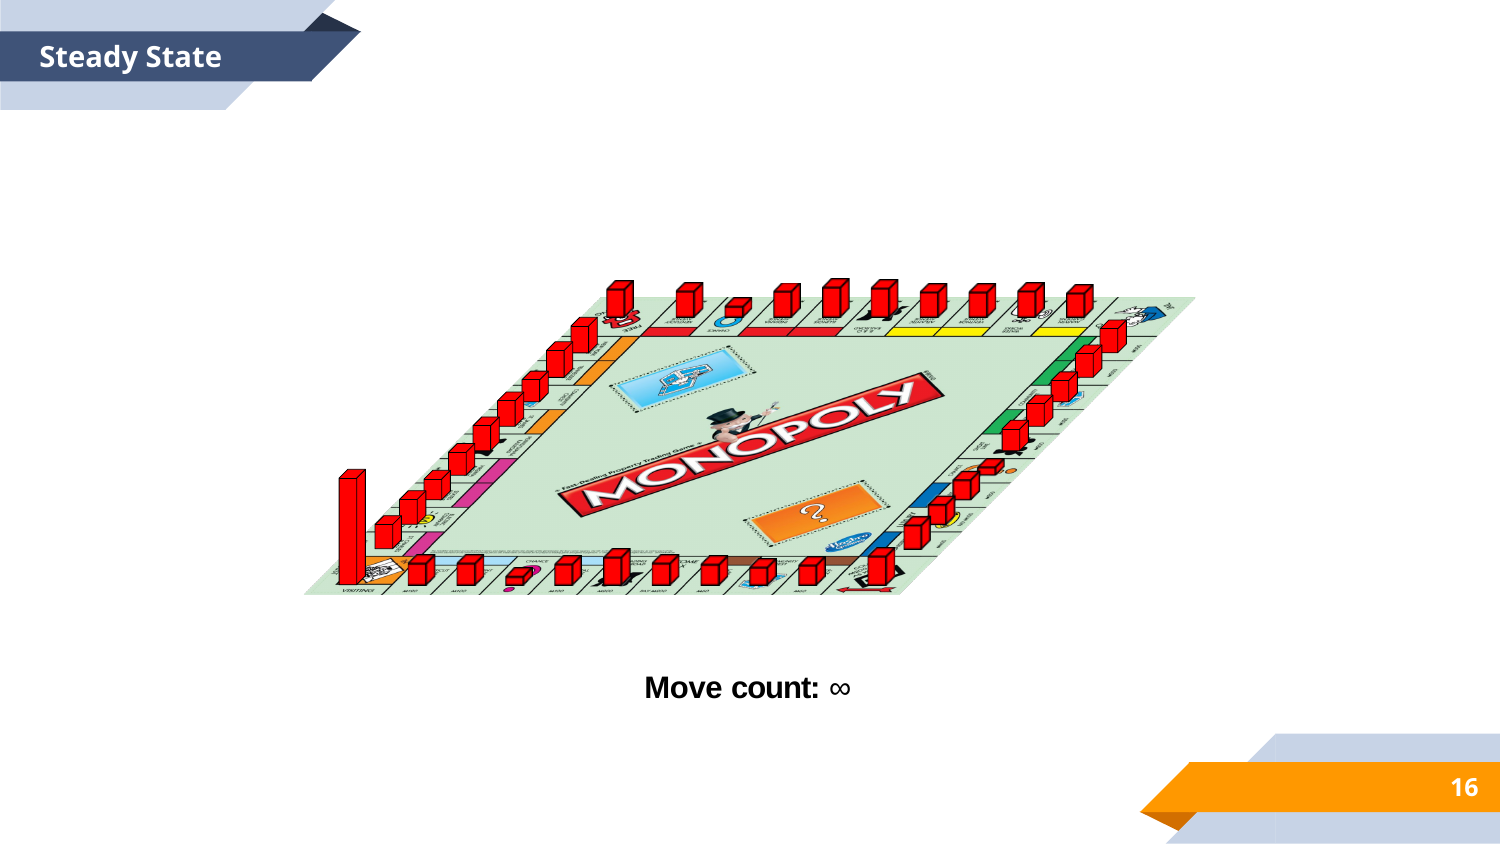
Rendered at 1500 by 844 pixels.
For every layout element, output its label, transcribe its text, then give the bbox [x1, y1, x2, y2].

text_box [1002, 429, 1019, 451]
text_box [1020, 422, 1029, 451]
text_box [425, 470, 449, 478]
text_box [339, 479, 356, 585]
text_box [539, 371, 549, 402]
text_box [448, 453, 466, 476]
text_box [603, 548, 631, 586]
text_box [724, 297, 753, 318]
text_box [1069, 374, 1078, 402]
text_box [919, 283, 948, 318]
text_box [1019, 420, 1029, 451]
text_box [564, 341, 573, 378]
text_box [456, 554, 485, 586]
text_box [441, 470, 451, 500]
text_box [339, 469, 364, 478]
text_box [375, 515, 401, 524]
text_box [473, 426, 490, 451]
text_box [399, 500, 417, 525]
text_box [572, 317, 596, 325]
text_box [1075, 354, 1093, 378]
text_box [1093, 345, 1102, 378]
text_box [424, 479, 441, 500]
text_box [497, 401, 515, 427]
text_box [540, 373, 549, 402]
text_box [473, 416, 499, 425]
text_box [749, 558, 777, 586]
text_box [606, 280, 634, 318]
text_box [675, 282, 704, 318]
text_box [546, 351, 564, 378]
text_box [1003, 420, 1027, 428]
text_box [491, 419, 500, 451]
text_box [505, 567, 533, 586]
text_box [1017, 282, 1045, 318]
text_box [1118, 322, 1127, 353]
text_box [1066, 284, 1094, 318]
text_box [870, 279, 899, 318]
text_box [1051, 381, 1068, 402]
text_box [1045, 399, 1053, 426]
text_box [303, 297, 1196, 595]
text_box [547, 341, 572, 350]
text_box [467, 447, 475, 475]
text_box Steady State [24, 31, 274, 82]
text_box [588, 317, 598, 353]
text_box [968, 283, 997, 318]
text_box [554, 555, 582, 586]
text_box [400, 490, 425, 499]
text_box [867, 547, 896, 586]
text_box [375, 525, 392, 549]
text_box [356, 469, 366, 585]
text_box [417, 490, 426, 525]
text_box [1068, 371, 1078, 402]
text_box [466, 443, 475, 476]
text_box [516, 396, 524, 426]
text_box [565, 346, 573, 377]
text_box [515, 392, 524, 427]
text_box [798, 556, 826, 586]
text_box [1094, 349, 1102, 377]
text_box [1117, 320, 1127, 353]
text_box [1076, 345, 1100, 353]
text_box Move count: ∞ [641, 664, 872, 705]
text_box [407, 554, 436, 586]
text_box [589, 319, 598, 353]
text_box [490, 416, 500, 451]
text_box [418, 495, 426, 524]
text_box [773, 283, 801, 318]
text_box [357, 475, 366, 585]
text_box [442, 472, 451, 500]
text_box [521, 371, 547, 402]
text_box [1027, 395, 1052, 403]
text_box [700, 555, 729, 586]
text_box [1044, 395, 1053, 427]
text_box [903, 458, 1005, 550]
text_box [1100, 320, 1125, 328]
text_box [392, 515, 402, 549]
text_box [1051, 371, 1077, 380]
text_box [1026, 404, 1044, 427]
text_box [571, 326, 588, 353]
text_box [393, 518, 402, 549]
text_box [448, 443, 474, 452]
text_box [498, 392, 522, 400]
text_box [822, 278, 850, 318]
slide_number 16 [1249, 760, 1494, 813]
text_box [1100, 329, 1117, 353]
text_box [651, 554, 680, 586]
